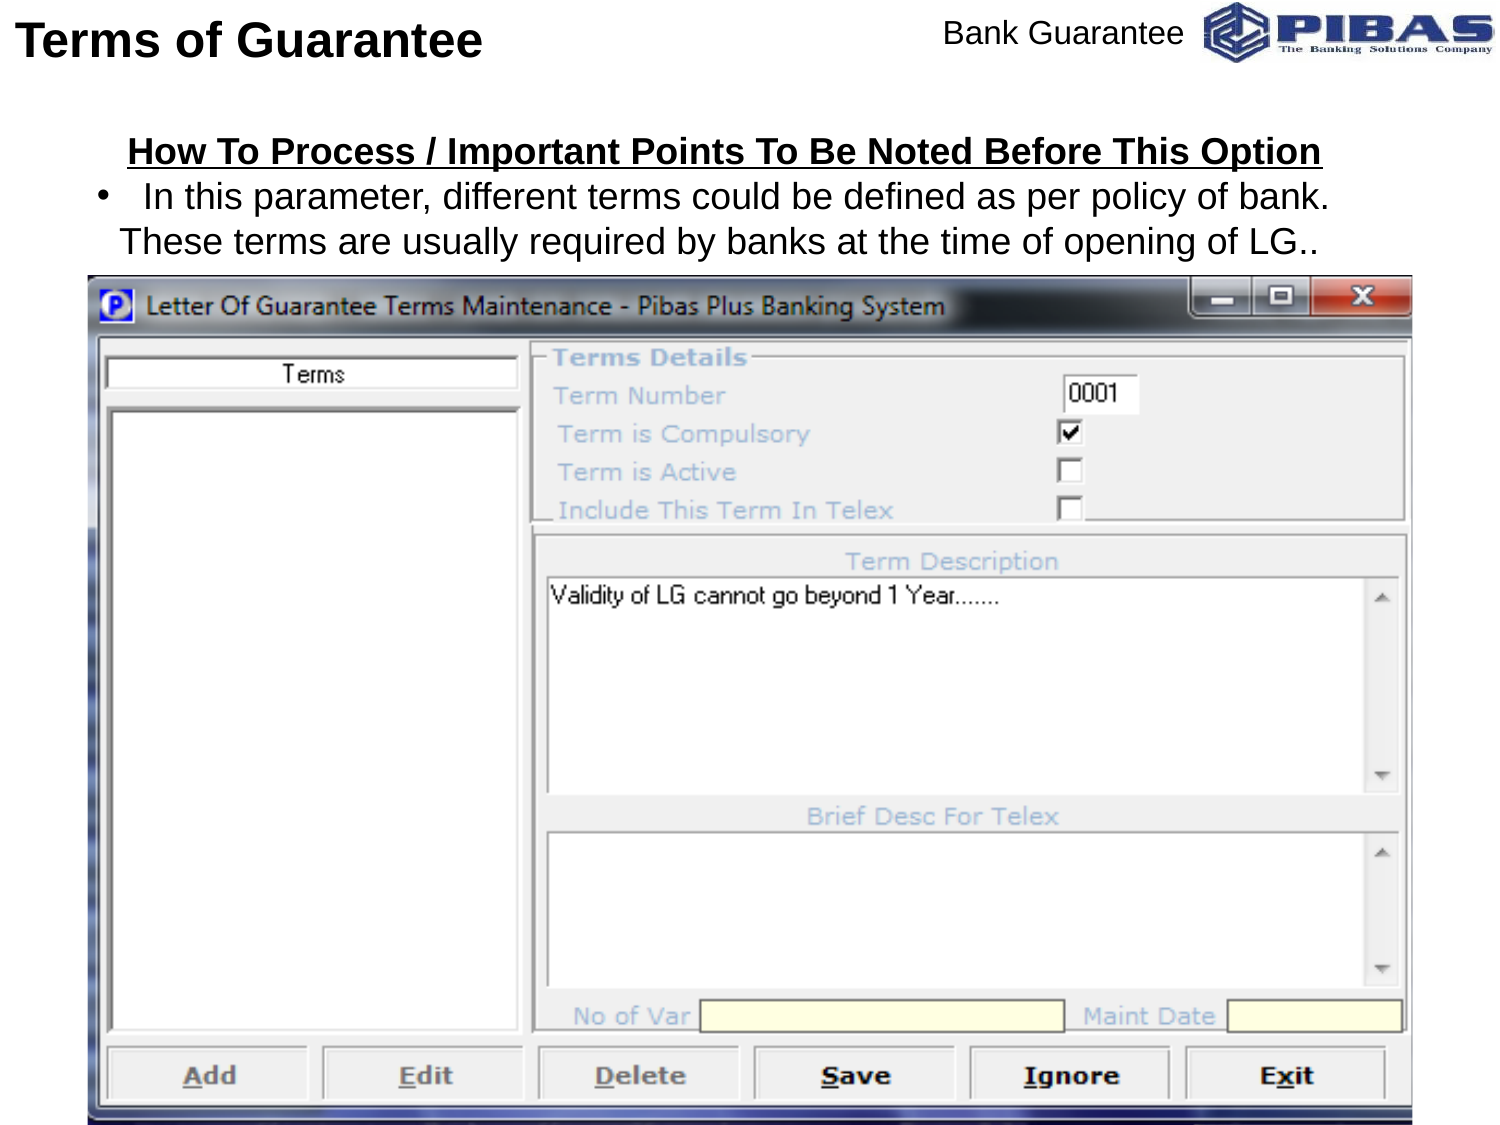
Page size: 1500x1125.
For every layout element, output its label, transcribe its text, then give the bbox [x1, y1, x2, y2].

picture [1199, 0, 1500, 63]
text_box Bank Guarantee [699, 0, 1197, 63]
text_box Terms of Guarantee [0, 0, 1113, 75]
picture [87, 274, 1413, 1125]
text_box How To Process / Important Points To Be Noted Before This Option In this parameter, different terms could be defined as per policy of bank. These terms are usually required by banks at the time of opening of LG.. [49, 74, 1400, 270]
